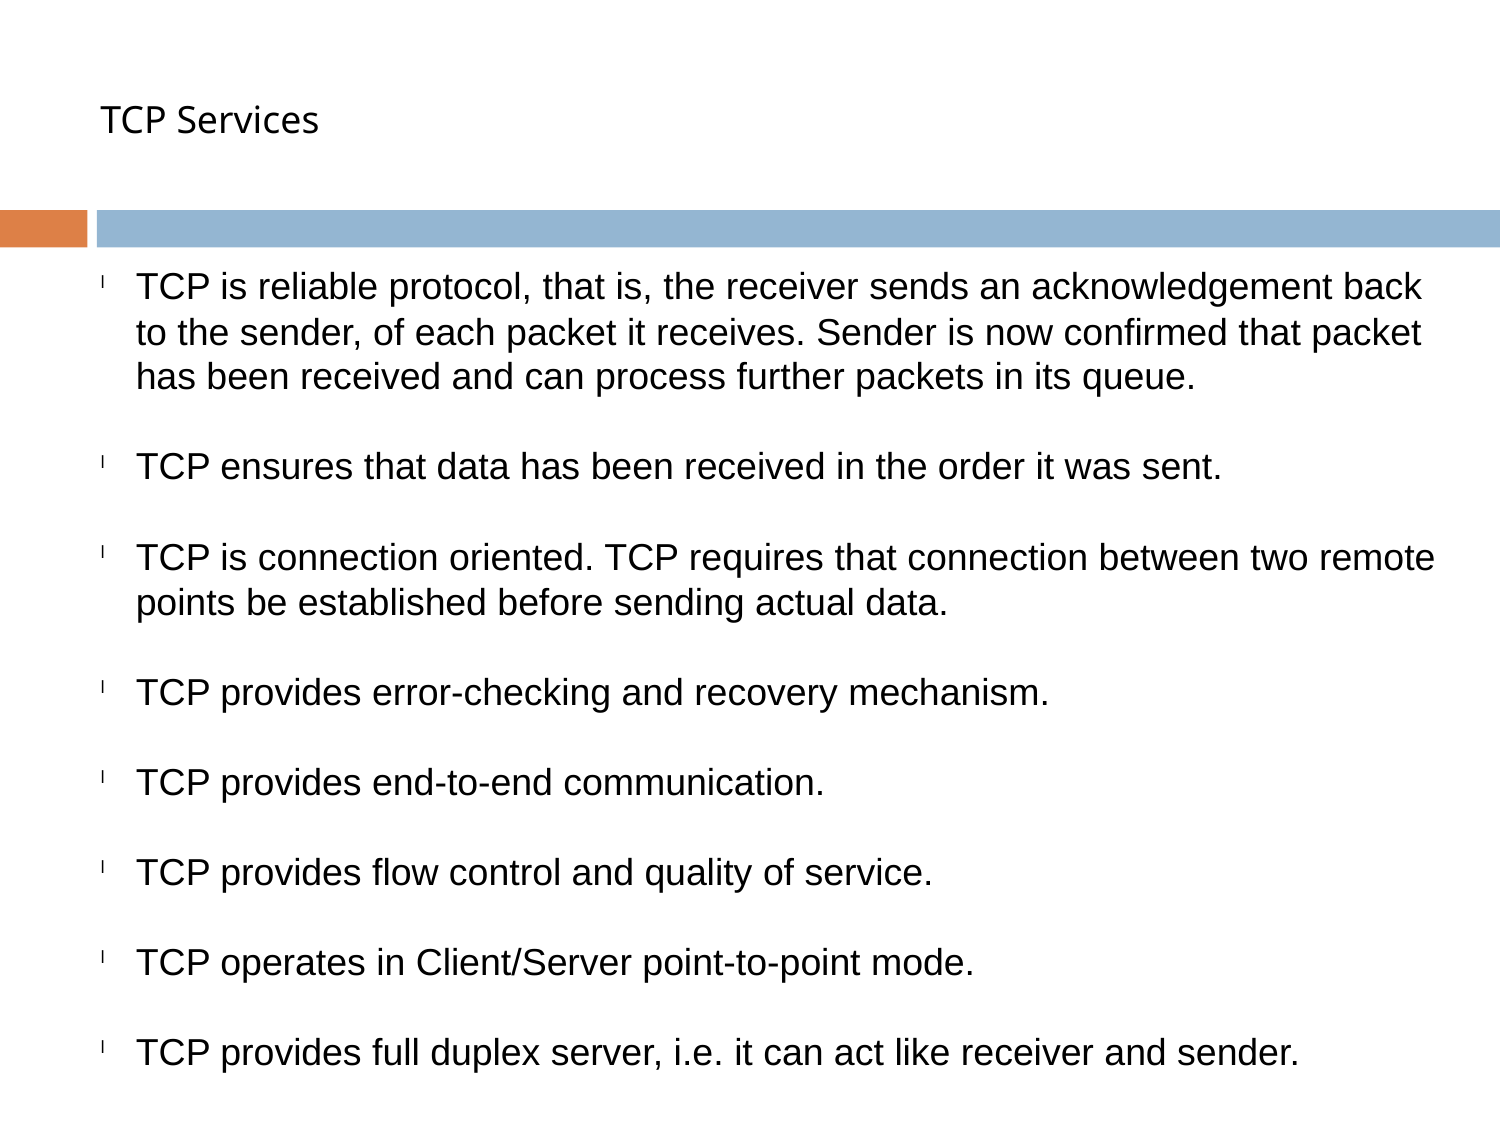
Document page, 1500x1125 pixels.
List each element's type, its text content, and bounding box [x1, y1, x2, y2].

text_box TCP is reliable protocol, that is, the receiver sends an acknowledgement back to the sender, of each packet it receives. Sender is now confirmed that packet has been received and can process further packets in its queue. TCP ensures that data has been received in the order it was sent. TCP is connection oriented. TCP requires that connection between two remote points be established before sending actual data. TCP provides error-checking and recovery mechanism. TCP provides end-to-end communication. TCP provides flow control and quality of service. TCP operates in Client/Server point-to-point mode. TCP provides full duplex server, i.e. it can act like receiver and sender. [100, 262, 1438, 1019]
text_box TCP Services [100, 37, 1438, 200]
